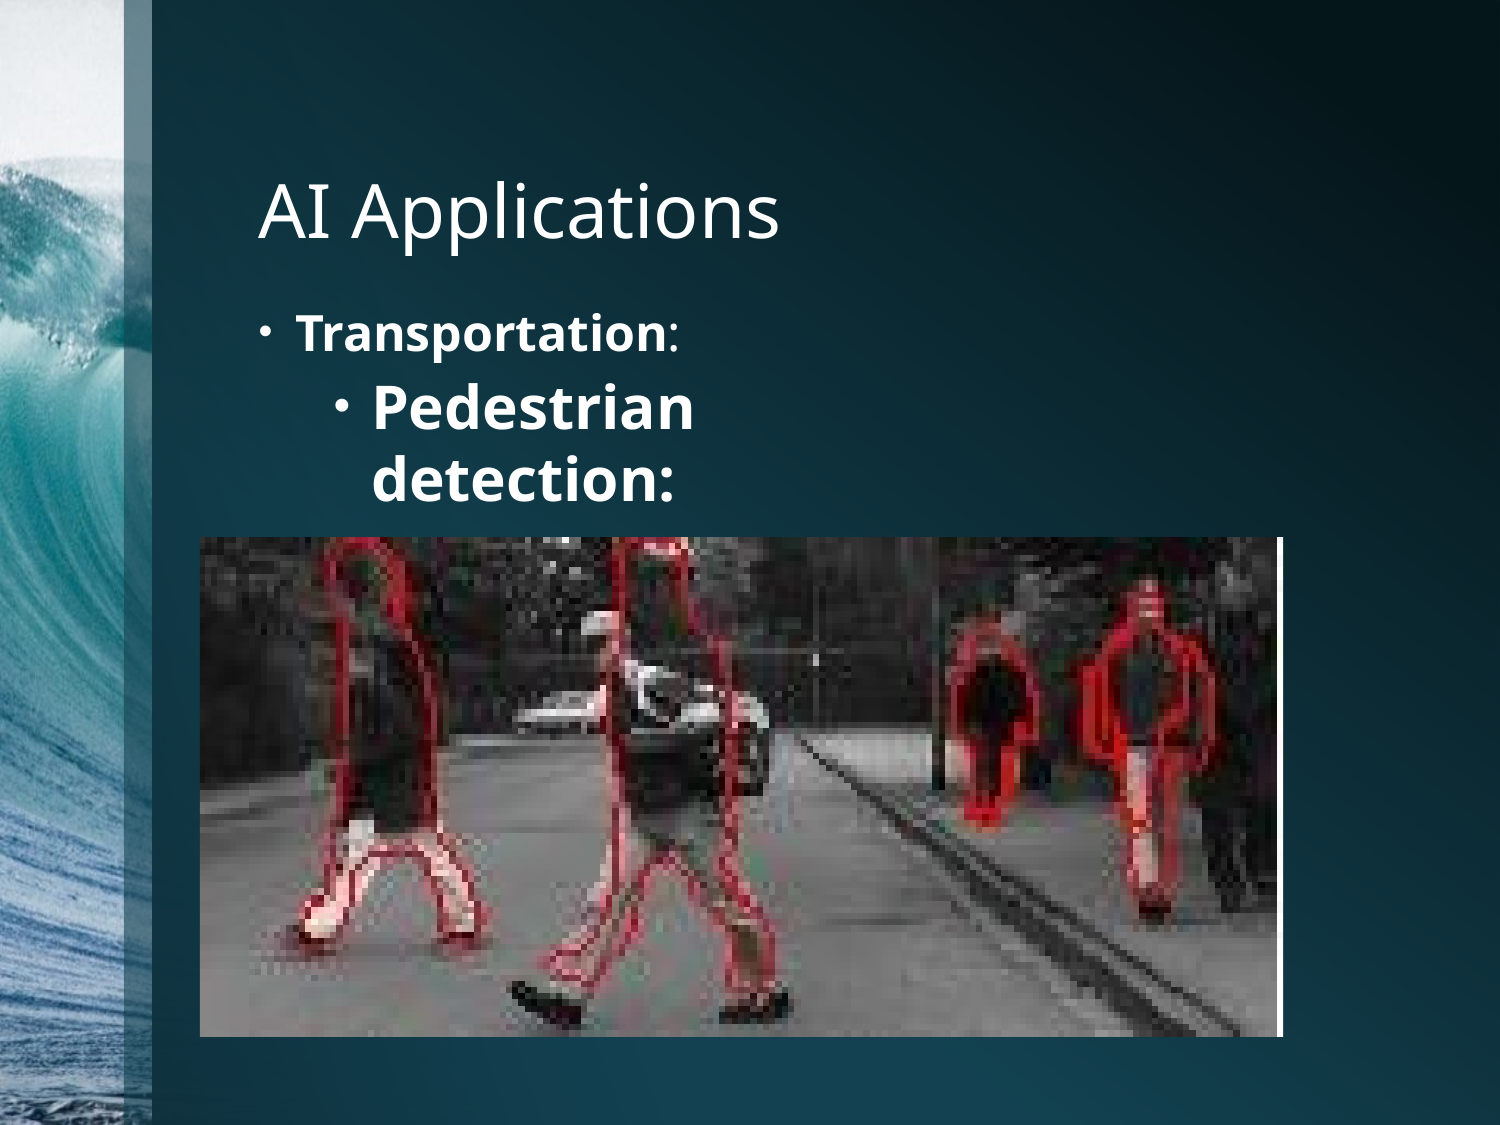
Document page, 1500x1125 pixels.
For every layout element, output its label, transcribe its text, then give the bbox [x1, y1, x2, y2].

text_box [199, 537, 1284, 1037]
text_box [0, 0, 123, 1125]
text_box Transportation: Pedestrian detection: [256, 292, 1014, 514]
text_box [123, 0, 152, 1125]
title AI Applications [256, 161, 807, 292]
picture [152, 0, 1500, 1125]
